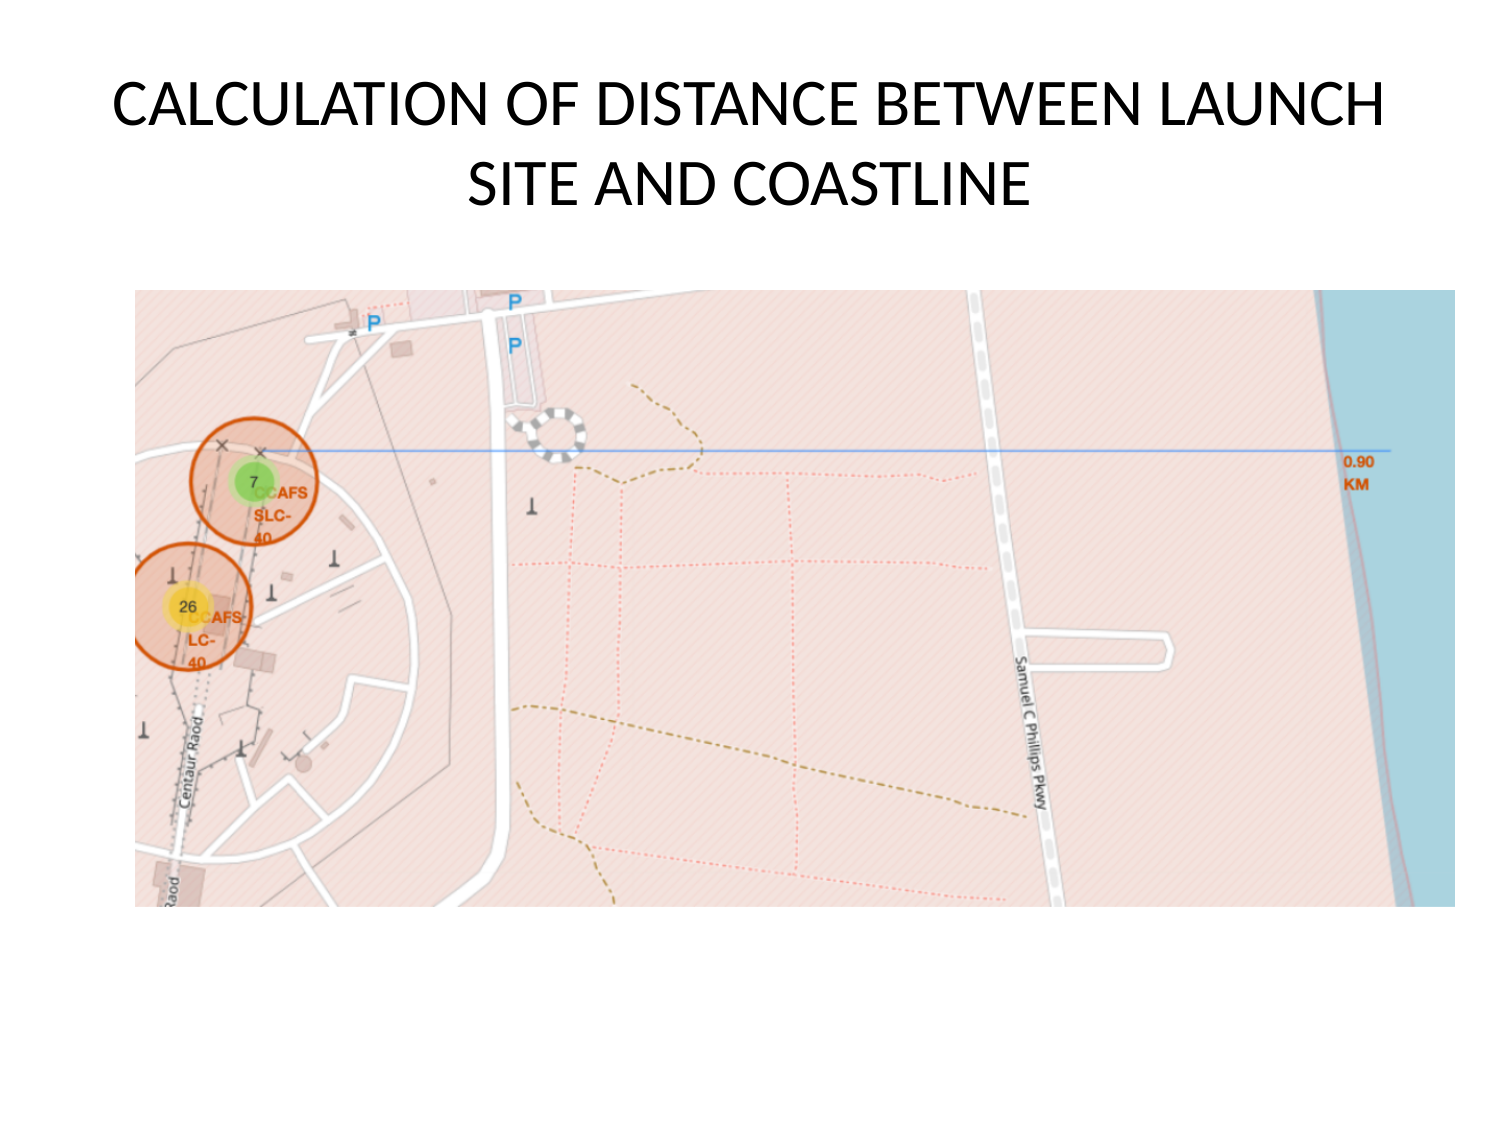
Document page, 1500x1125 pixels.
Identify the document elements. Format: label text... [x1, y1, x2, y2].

picture [135, 290, 1455, 909]
title CALCULATION OF DISTANCE BETWEEN LAUNCH SITE AND COASTLINE [75, 45, 1425, 233]
